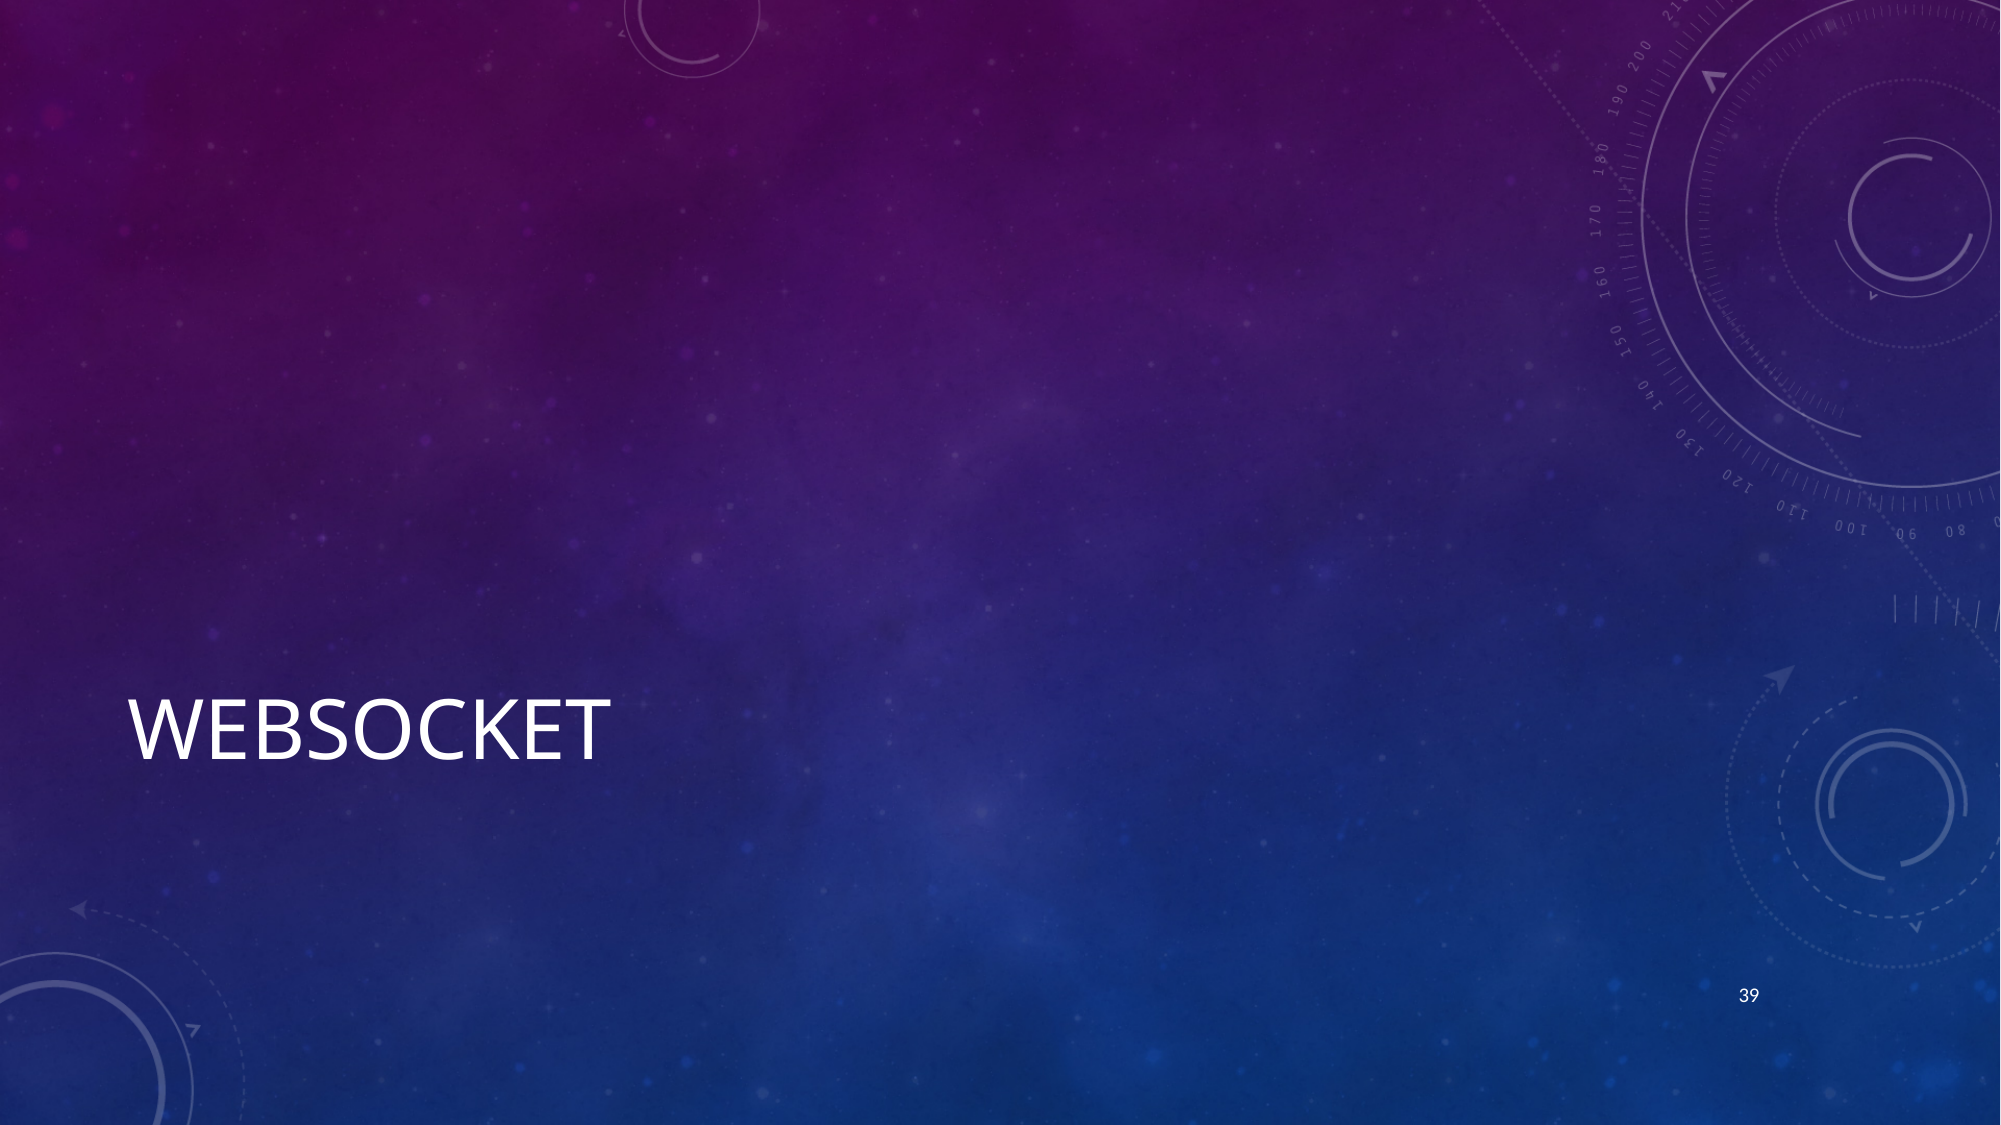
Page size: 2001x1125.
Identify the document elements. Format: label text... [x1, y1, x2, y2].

slide_number 39 [1684, 963, 1775, 1025]
picture [0, 0, 2001, 1125]
title WebSocket [112, 542, 1775, 784]
